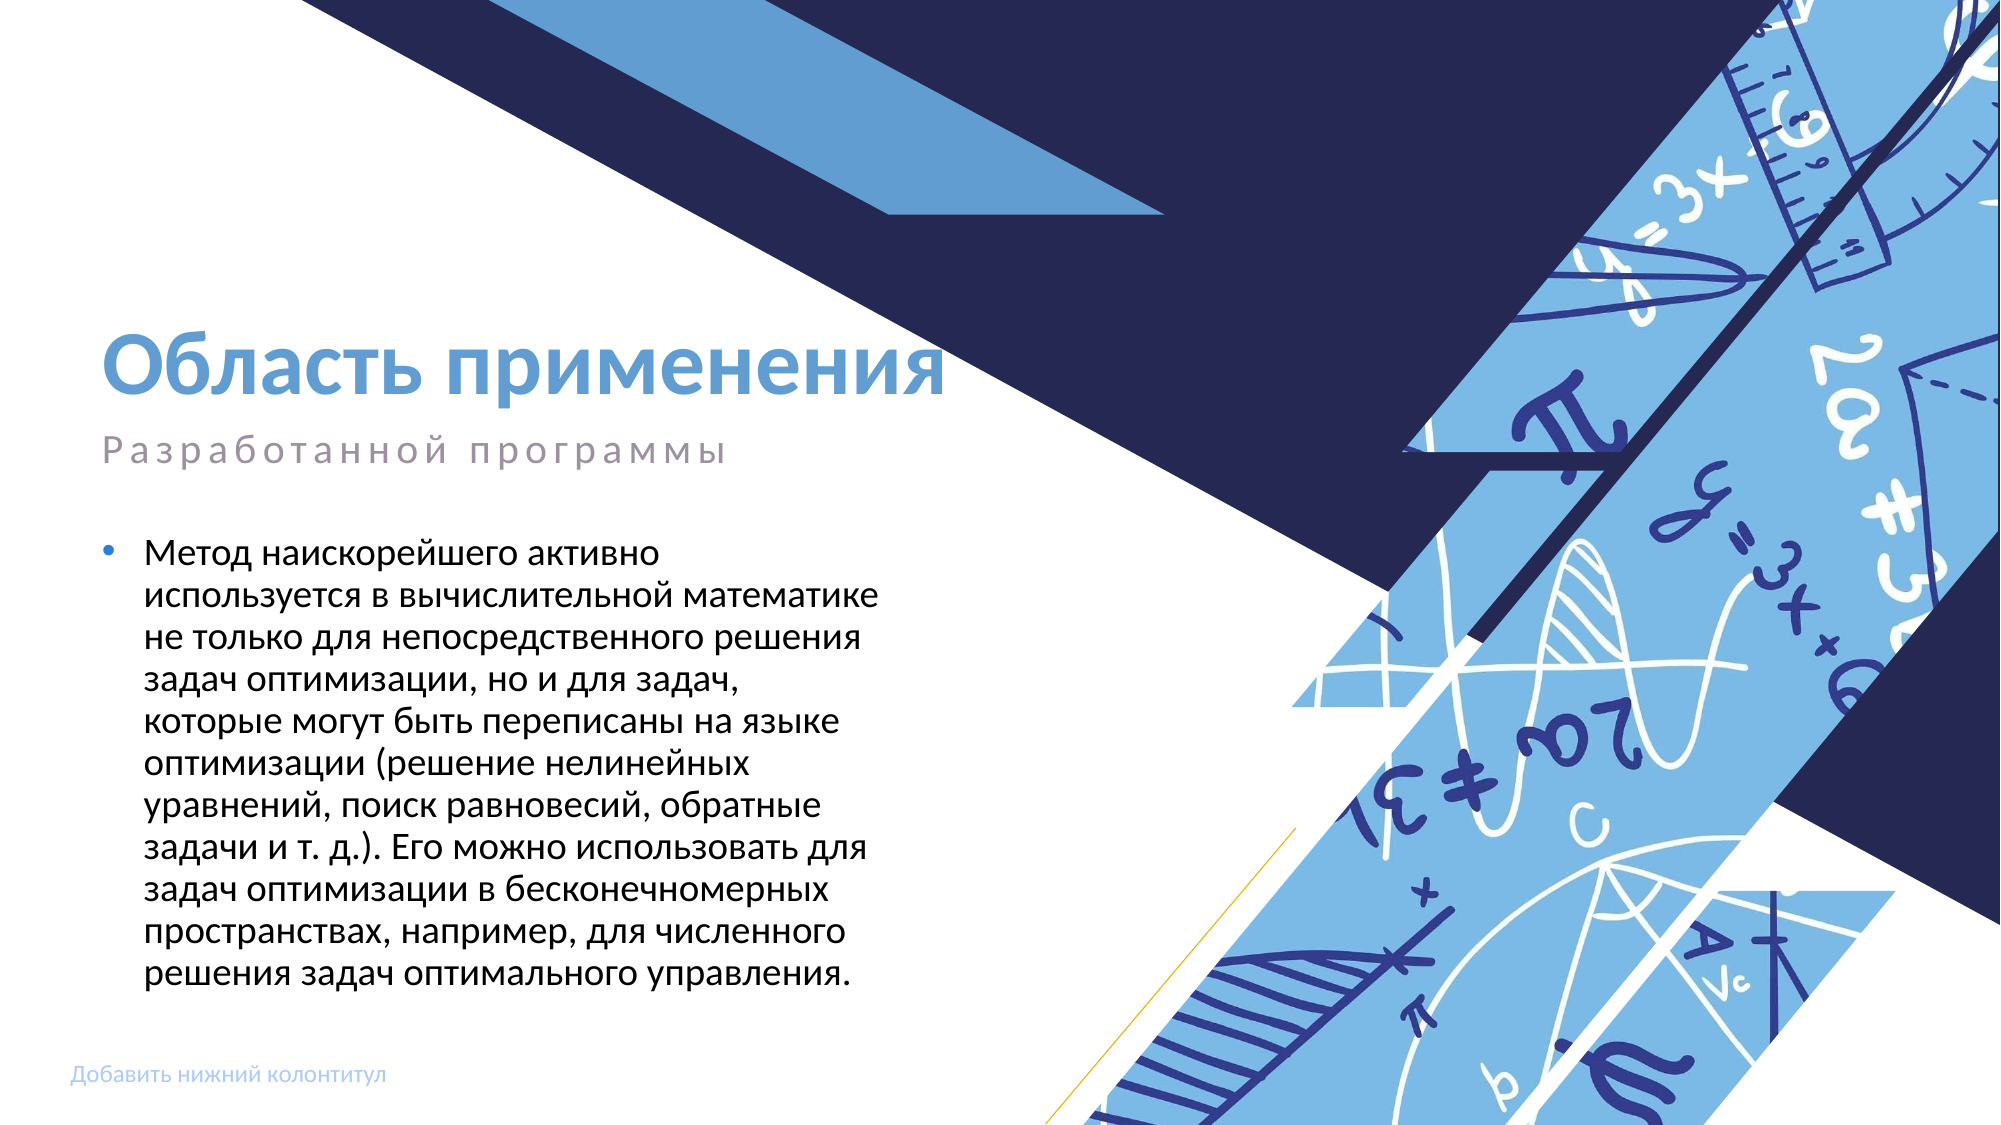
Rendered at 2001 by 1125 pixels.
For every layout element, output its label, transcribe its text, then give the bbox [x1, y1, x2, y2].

footer Добавить нижний колонтитул [55, 1042, 731, 1103]
title Область применения [87, 214, 1083, 415]
list Разработанной программы [87, 420, 1083, 521]
picture [1083, 0, 2000, 1125]
list Метод наискорейшего активно используется в вычислительной математике не только для непосредственного решения задач оптимизации, но и для задач, которые могут быть переписаны на языке оптимизации (решение нелинейных уравнений, поиск равновесий, обратные задачи и т. д.). Его можно использовать для задач оптимизации в бесконечномерных пространствах, например, для численного решения задач оптимального управления. [87, 524, 898, 1010]
